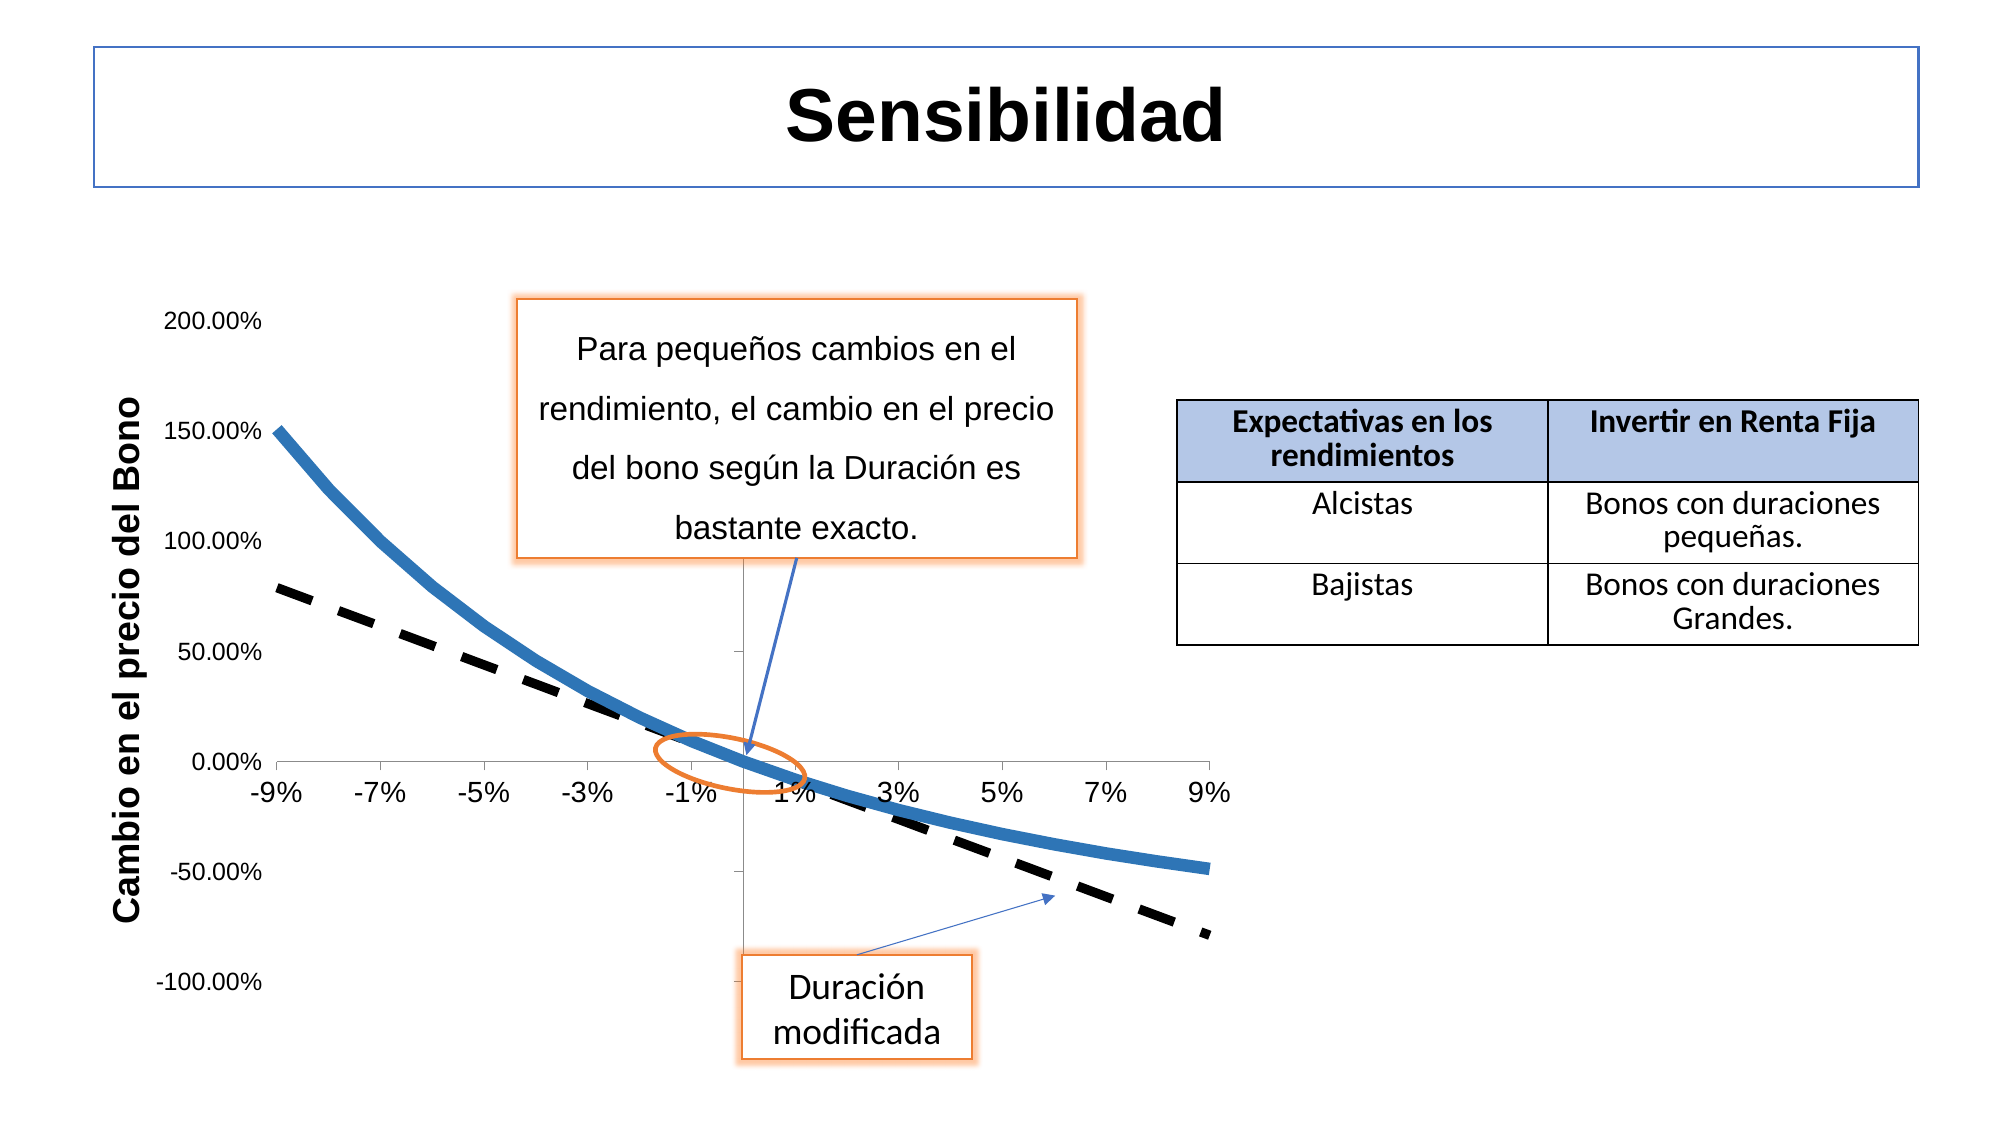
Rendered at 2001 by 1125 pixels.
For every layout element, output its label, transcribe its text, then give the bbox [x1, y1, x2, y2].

text_box Duración modificada [741, 1013, 973, 1060]
chart [150, 307, 1255, 1013]
text_box Cambio en el precio del Bono [94, 307, 150, 1013]
text_box Sensibilidad [93, 46, 1920, 188]
table_cell Bonos con duraciones Grandes. [1549, 564, 1918, 644]
table_cell Bajistas [1255, 564, 1547, 644]
table_cell Bonos con duraciones pequeñas. [1549, 483, 1918, 563]
table_header Invertir en Renta Fija [1549, 401, 1918, 481]
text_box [746, 557, 797, 756]
text_box Para pequeños cambios en el rendimiento, el cambio en el precio del bono según la Duración es bastante exacto. [516, 298, 1078, 307]
table_header Expectativas en los rendimientos [1255, 401, 1547, 481]
table_cell Alcistas [1255, 483, 1547, 563]
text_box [856, 895, 1056, 955]
